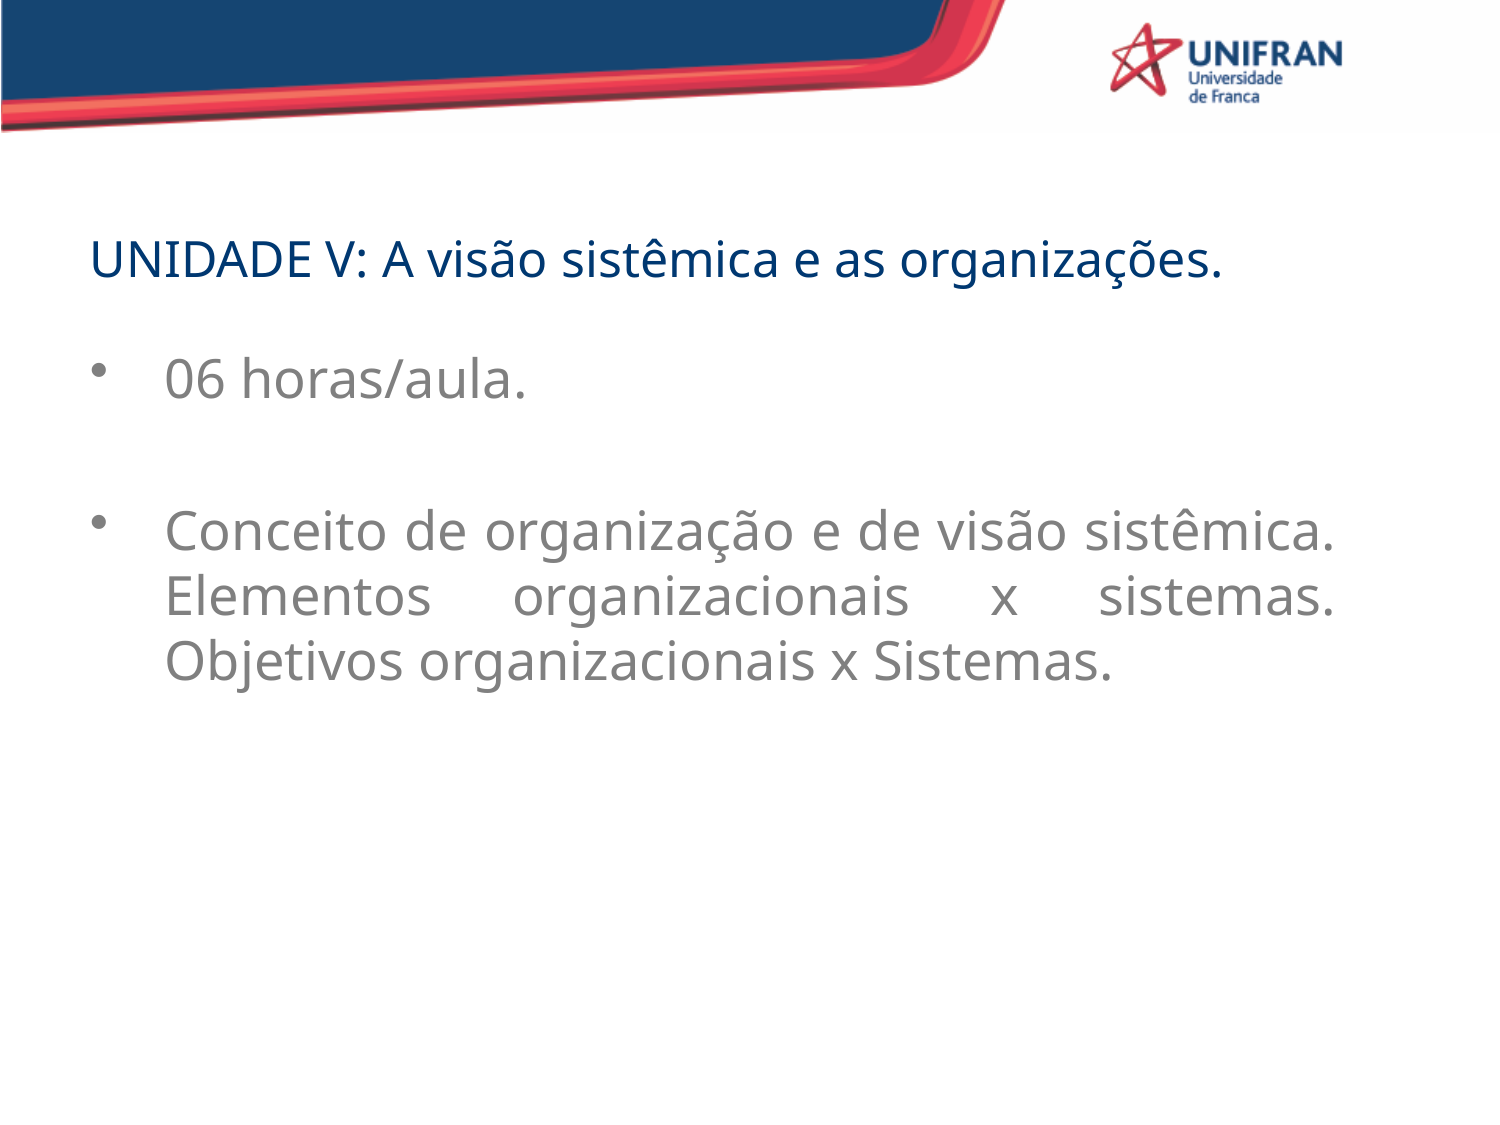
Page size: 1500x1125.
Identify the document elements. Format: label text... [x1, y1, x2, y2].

picture [0, 0, 1500, 134]
text_box UNIDADE V: A visão sistêmica e as organizações. 06 horas/aula. Conceito de organização e de visão sistêmica. Elementos organizacionais x sistemas. Objetivos organizacionais x Sistemas. [75, 219, 1353, 1047]
